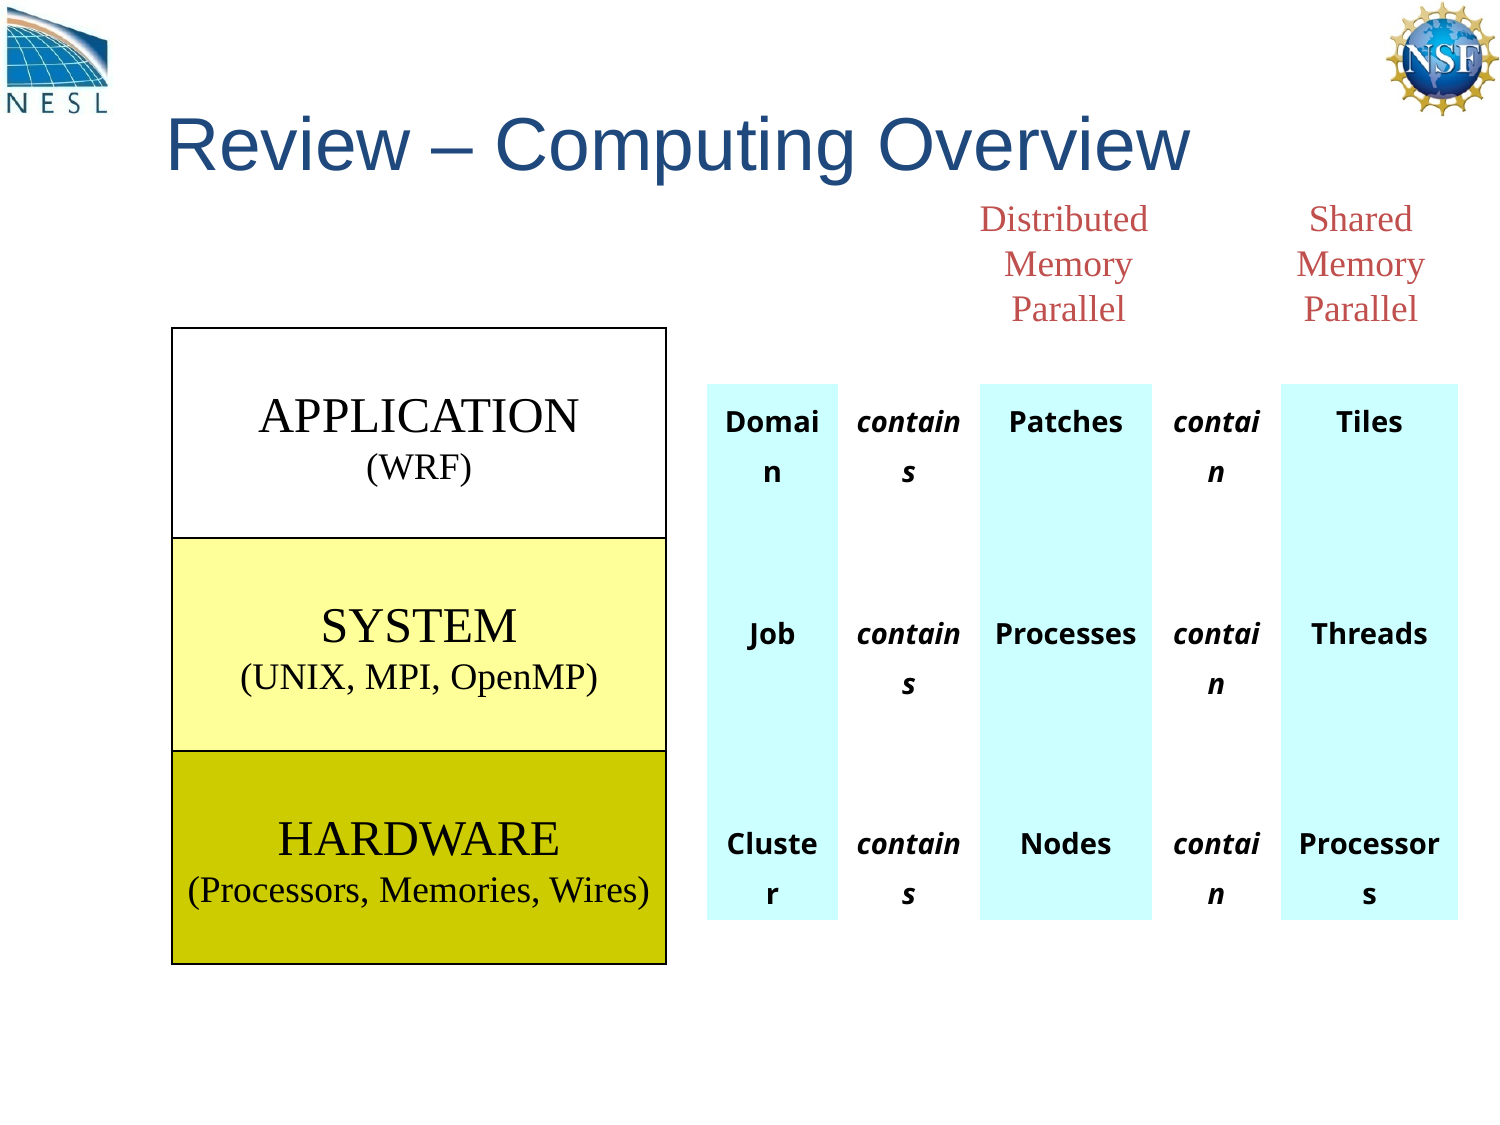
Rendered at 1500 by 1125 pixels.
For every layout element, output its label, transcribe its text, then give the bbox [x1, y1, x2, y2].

text_box Distributed Memory Parallel [964, 186, 1173, 337]
title Review – Computing Overview [150, 46, 1382, 234]
text_box Shared Memory Parallel [1281, 186, 1441, 337]
table_cell contain [1152, 806, 1281, 920]
text_box SYSTEM (UNIX, MPI, OpenMP) [171, 537, 667, 751]
table_header Patches [980, 384, 1152, 596]
table_cell contains [838, 596, 980, 806]
table_cell Cluster [707, 806, 838, 920]
table_cell Processors [1281, 806, 1458, 920]
picture [0, 0, 113, 117]
text_box HARDWARE (Processors, Memories, Wires) [171, 751, 667, 965]
table_cell Threads [1281, 596, 1458, 806]
picture [1384, 0, 1500, 117]
text_box APPLICATION (WRF) [171, 328, 667, 537]
table_cell Job [707, 596, 838, 806]
table_header Tiles [1281, 384, 1458, 596]
table_header contain [1152, 384, 1281, 596]
table_cell Nodes [980, 806, 1152, 920]
table_header Domain [707, 384, 838, 596]
table_cell Processes [980, 596, 1152, 806]
table_cell contain [1152, 596, 1281, 806]
table_header contains [838, 384, 980, 596]
table_cell contains [838, 806, 980, 920]
